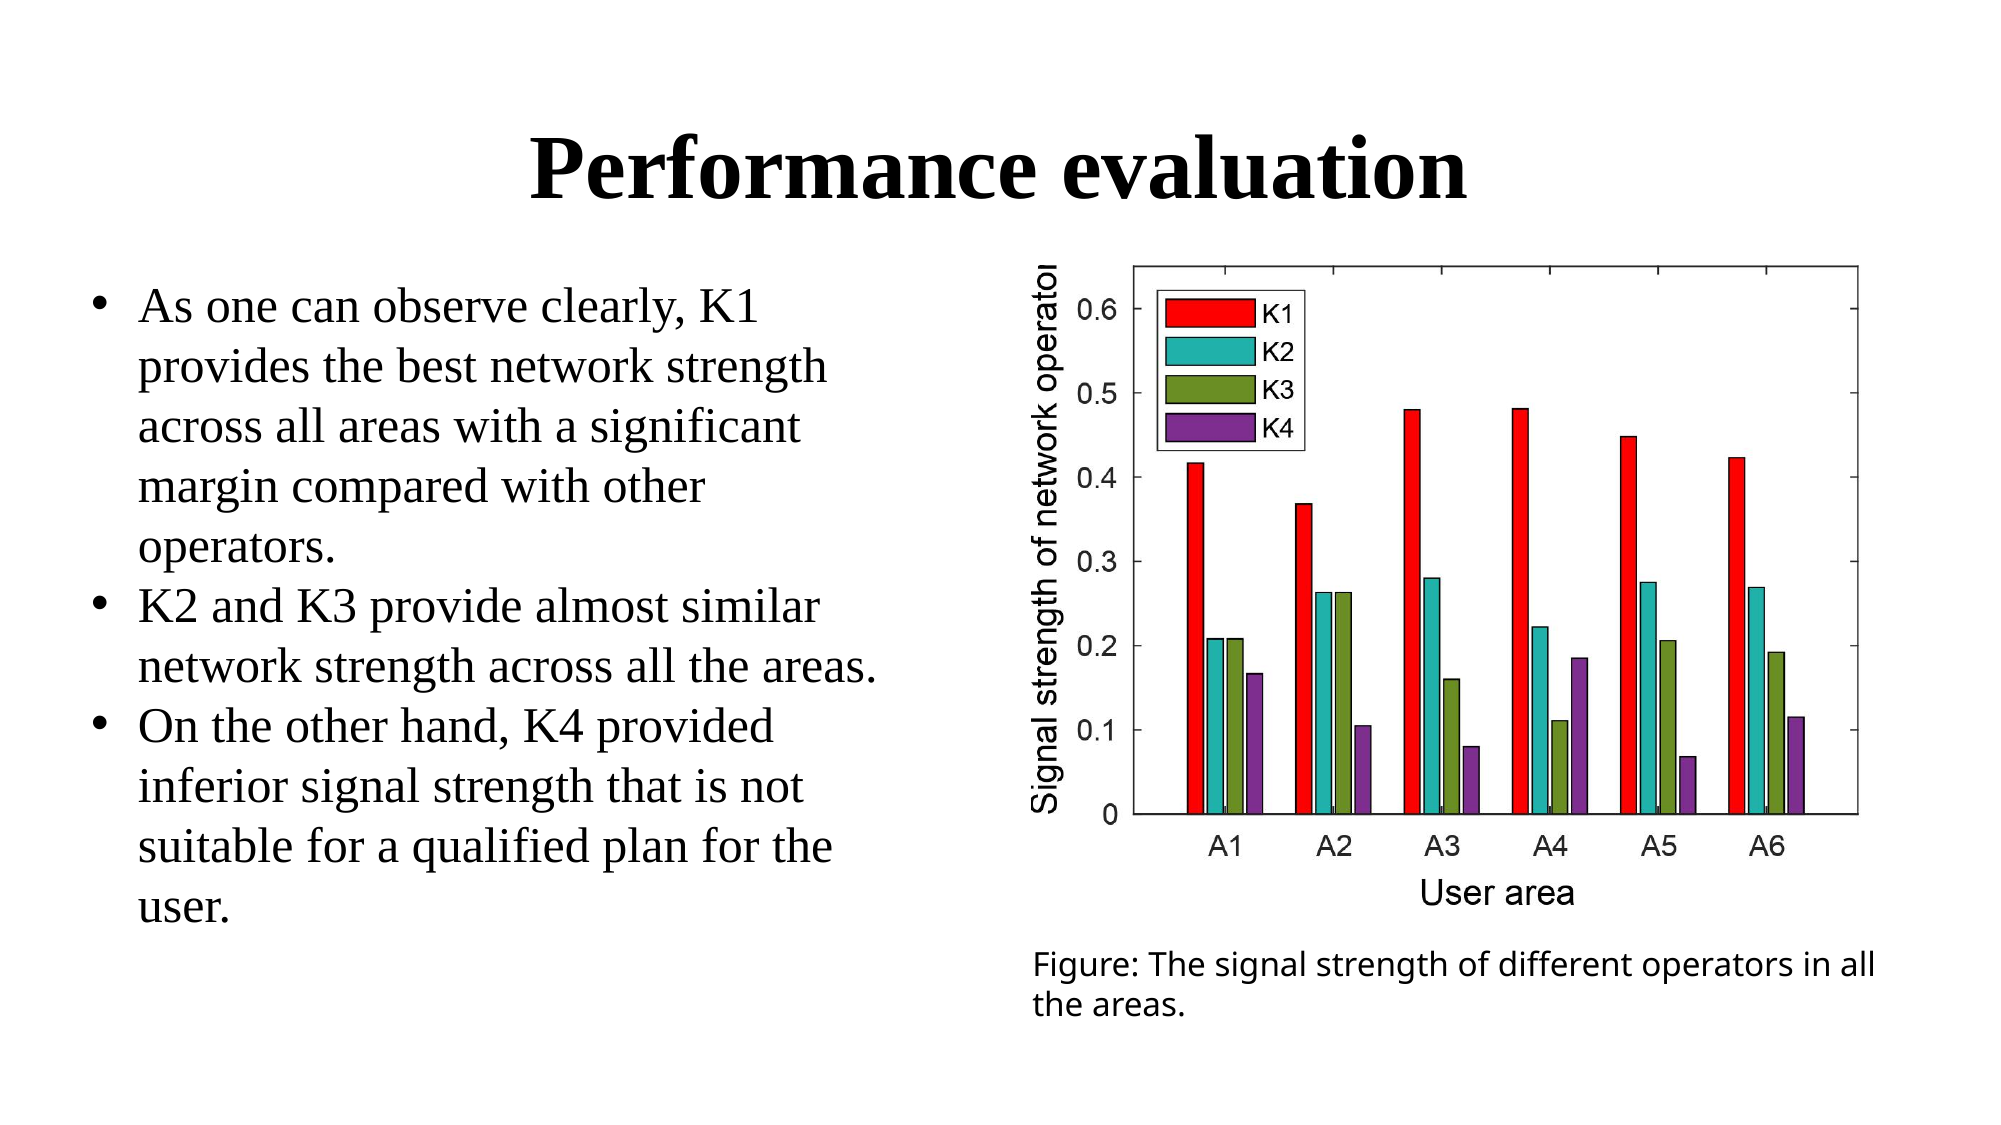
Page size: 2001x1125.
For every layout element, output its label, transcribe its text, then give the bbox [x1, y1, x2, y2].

text_box As one can observe clearly, K1 provides the best network strength across all areas with a significant margin compared with other operators. K2 and K3 provide almost similar network strength across all the areas. On the other hand, K4 provided inferior signal strength that is not suitable for a qualified plan for the user. [76, 265, 895, 940]
picture [1031, 265, 1863, 908]
text_box Figure: The signal strength of different operators in all the areas. [1017, 935, 1924, 1031]
title Performance evaluation [137, 59, 1863, 278]
